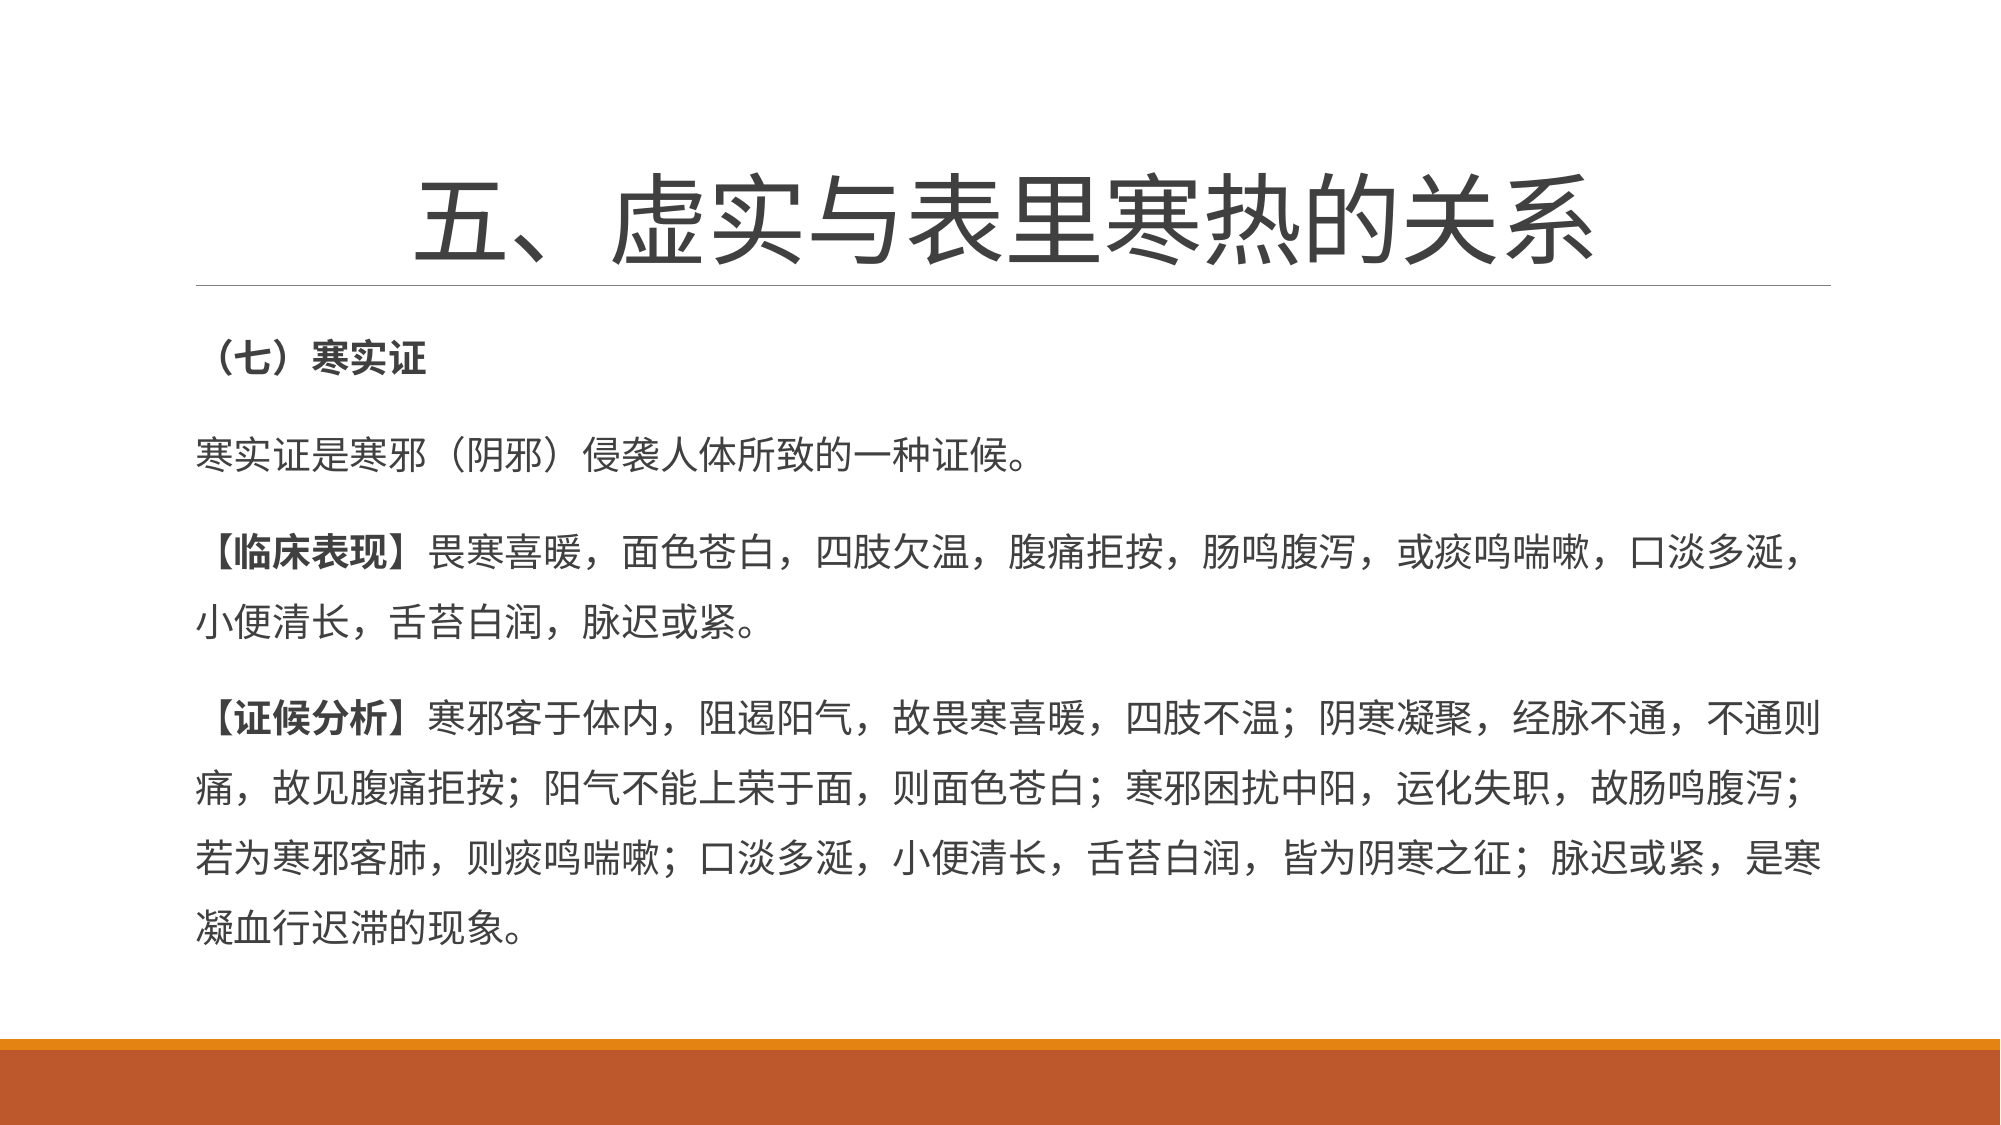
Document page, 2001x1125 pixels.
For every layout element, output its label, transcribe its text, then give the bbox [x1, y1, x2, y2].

title 五、虚实与表里寒热的关系 [180, 47, 1830, 285]
list （七）寒实证 寒实证是寒邪（阴邪）侵袭人体所致的一种证候。 【临床表现】畏寒喜暖，面色苍白，四肢欠温，腹痛拒按，肠鸣腹泻，或痰鸣喘嗽，口淡多涎，小便清长，舌苔白润，脉迟或紧。 【证候分析】寒邪客于体内，阻遏阳气，故畏寒喜暖，四肢不温；阴寒凝聚，经脉不通，不通则痛，故见腹痛拒按；阳气不能上荣于面，则面色苍白；寒邪困扰中阳，运化失职，故肠鸣腹泻；若为寒邪客肺，则痰鸣喘嗽；口淡多涎，小便清长，舌苔白润，皆为阴寒之征；脉迟或紧，是寒凝血行迟滞的现象。 [180, 302, 1830, 963]
